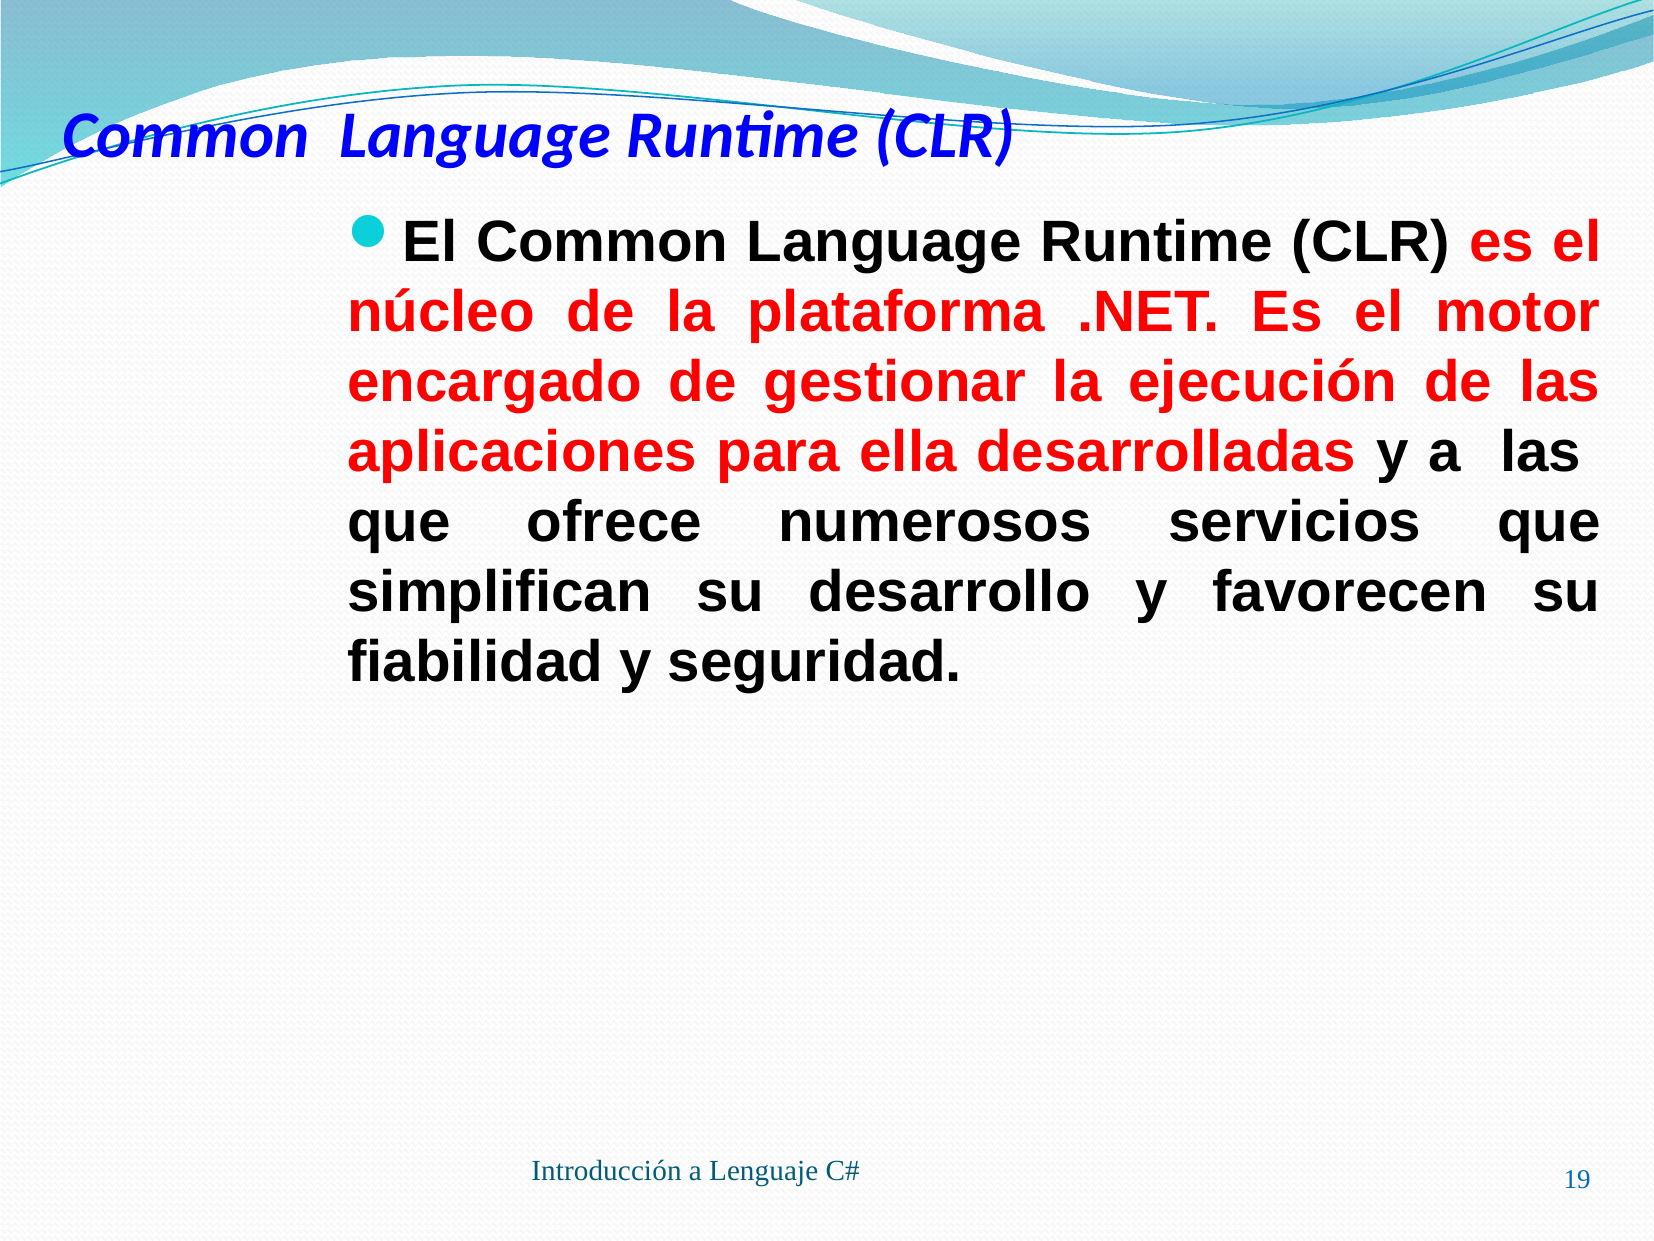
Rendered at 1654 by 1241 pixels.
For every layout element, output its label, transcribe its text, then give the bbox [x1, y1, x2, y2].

title Common Language Runtime (CLR) [62, 64, 1614, 172]
slide_number 19 [1476, 1115, 1611, 1207]
list El Common Language Runtime (CLR) es el núcleo de la plataforma .NET. Es el motor encargado de gestionar la ejecución de las aplicaciones para ella desarrolladas y a las que ofrece numerosos servicios que simplifican su desarrollo y favorecen su fiabilidad y seguridad. [330, 194, 1619, 1010]
footer Introducción a Lenguaje C# [531, 1136, 1453, 1187]
